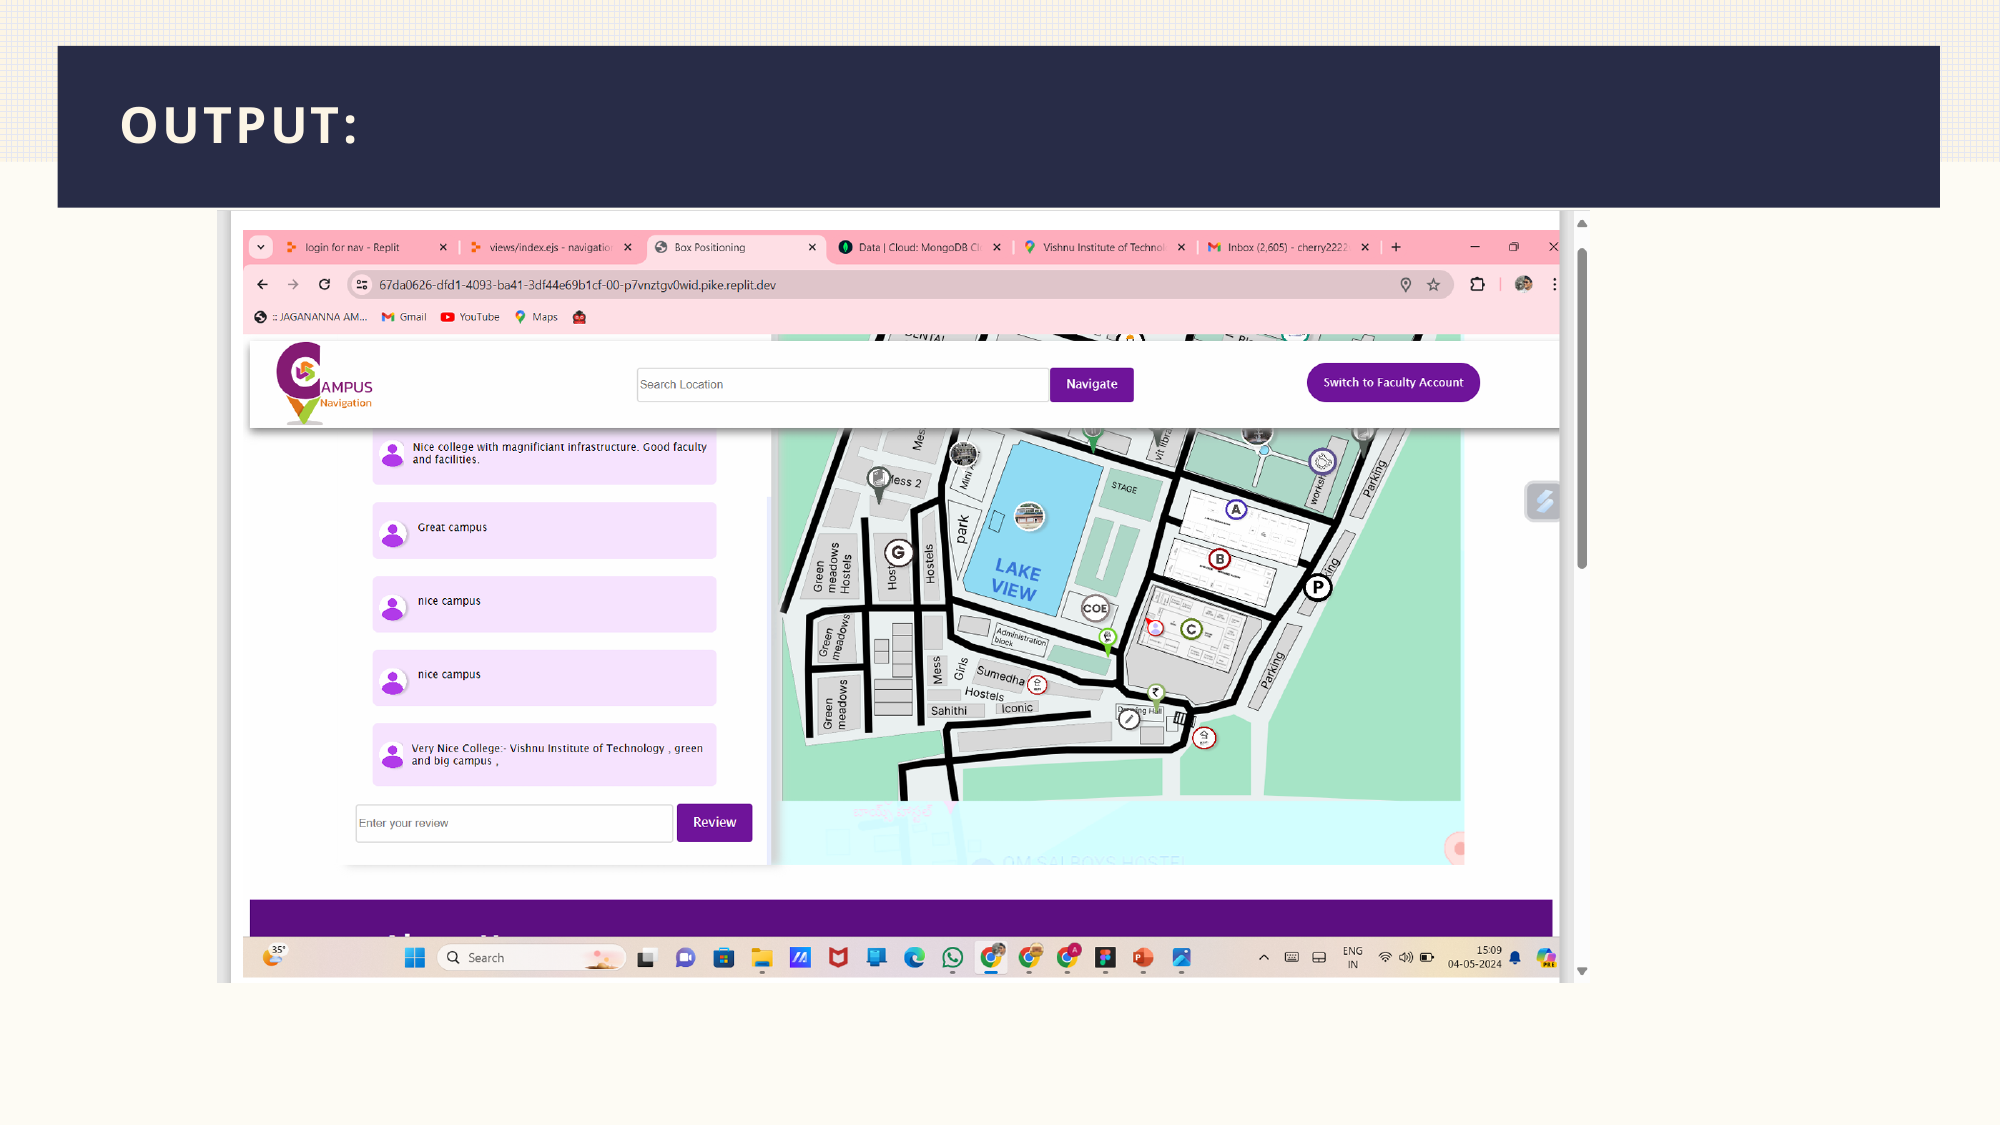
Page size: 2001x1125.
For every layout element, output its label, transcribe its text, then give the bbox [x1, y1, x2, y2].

title OUTPUT: [104, 79, 1894, 176]
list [217, 210, 1590, 983]
